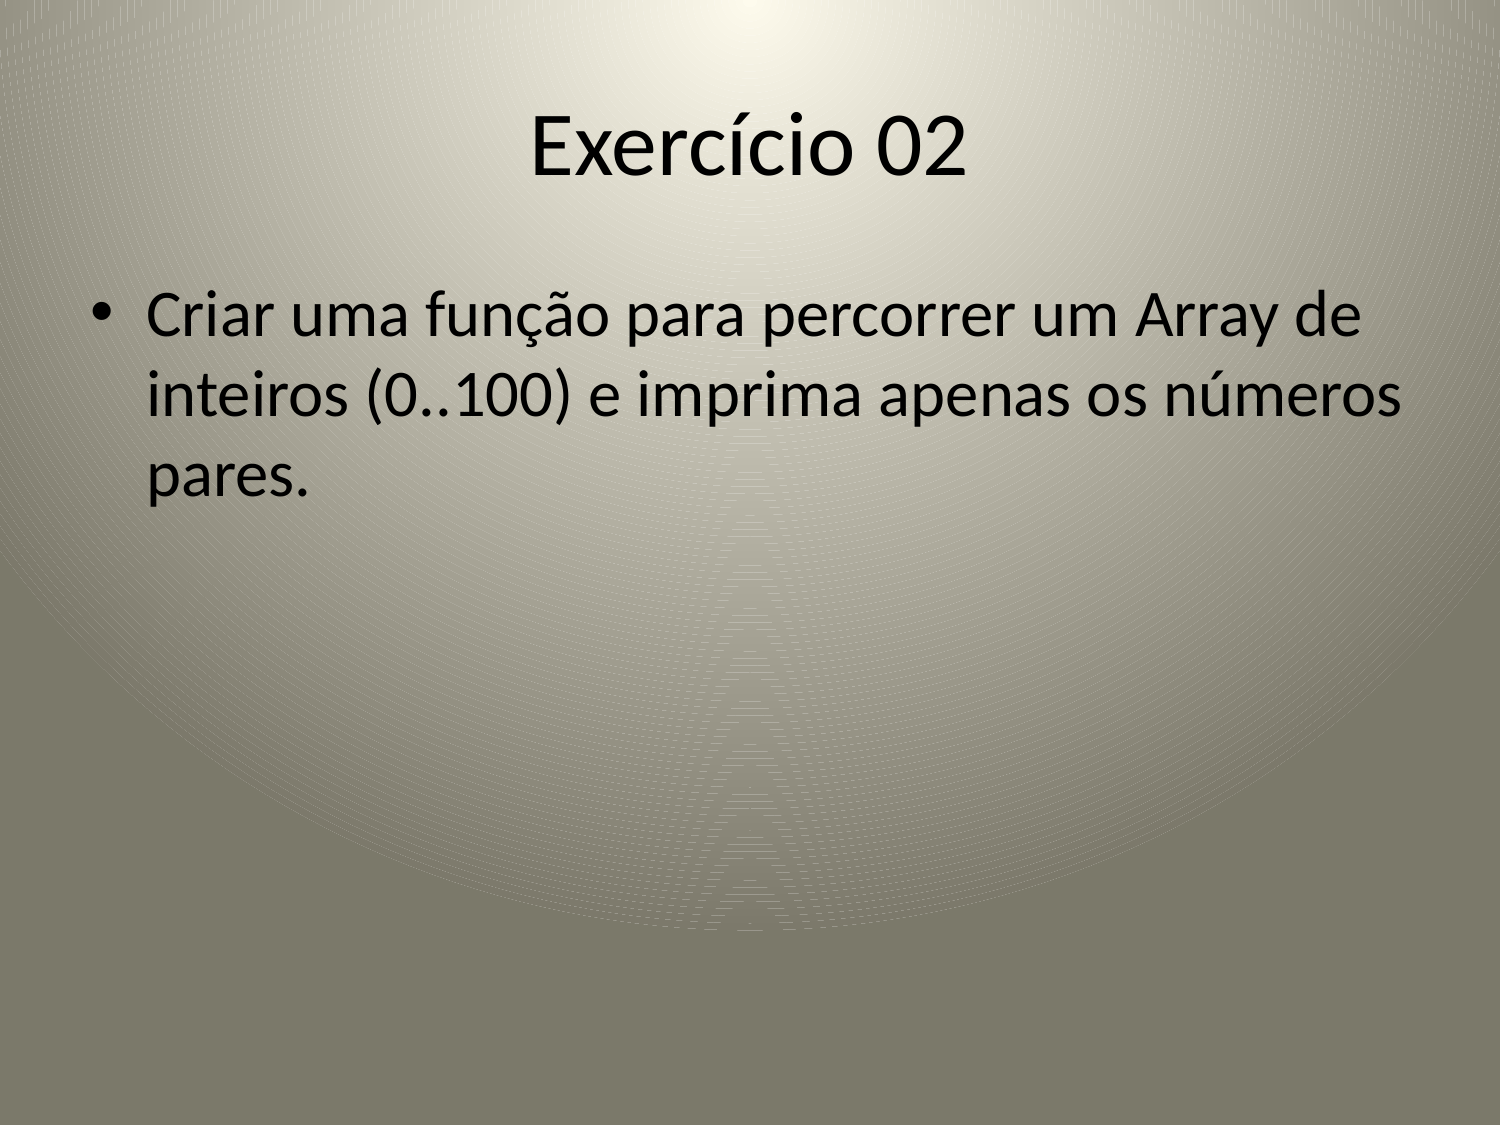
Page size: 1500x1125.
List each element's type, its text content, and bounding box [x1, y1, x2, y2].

list Criar uma função para percorrer um Array de inteiros (0..100) e imprima apenas os números pares. [75, 262, 1425, 1005]
title Exercício 02 [75, 45, 1425, 233]
